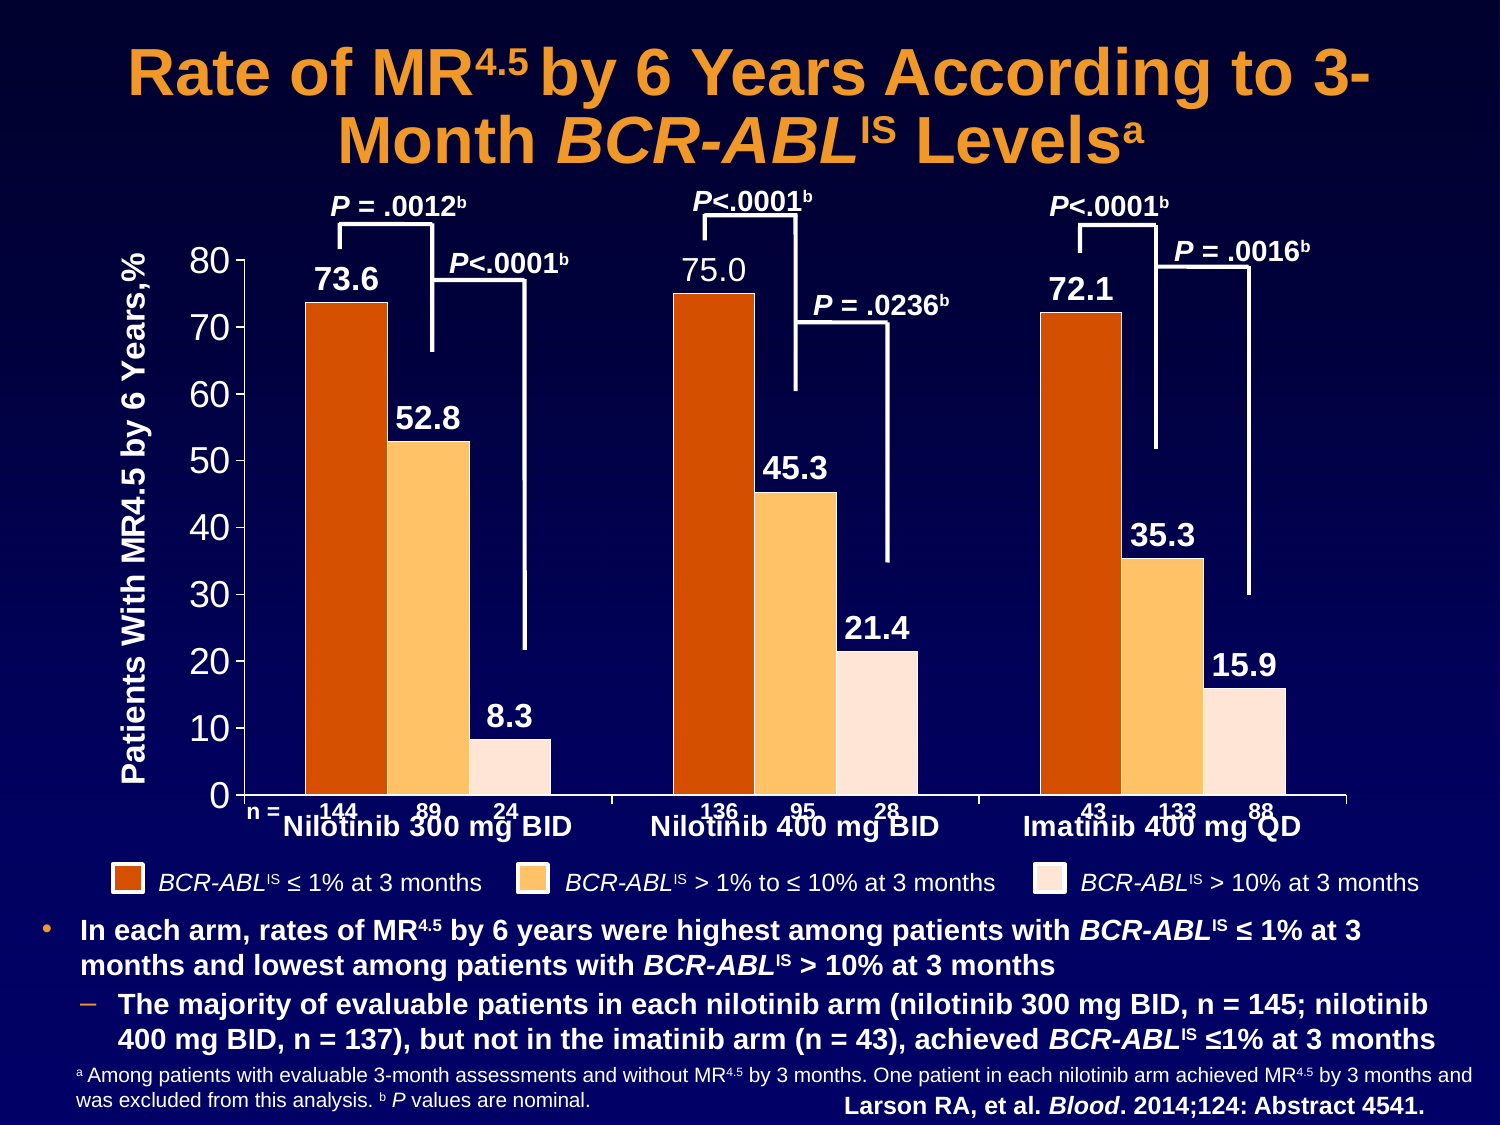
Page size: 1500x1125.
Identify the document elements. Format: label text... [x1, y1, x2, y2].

text_box P<.0001b [677, 174, 857, 225]
text_box Larson RA, et al. Blood. 2014;124: Abstract 4541. [594, 1081, 1441, 1125]
text_box a Among patients with evaluable 3-month assessments and without MR4.5 by 3 months. One patient in each nilotinib arm achieved MR4.5 by 3 months and was excluded from this analysis. b P values are nominal. [61, 1054, 1489, 1119]
list In each arm, rates of MR4.5 by 6 years were highest among patients with BCR-ABLIS ≤ 1% at 3 months and lowest among patients with BCR-ABLIS > 10% at 3 months The majority of evaluable patients in each nilotinib arm (nilotinib 300 mg BID, n = 145; nilotinib 400 mg BID, n = 137), but not in the imatinib arm (n = 43), achieved BCR-ABLIS ≤1% at 3 months [26, 903, 1487, 1080]
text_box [1077, 224, 1249, 596]
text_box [1034, 859, 1438, 905]
chart [99, 230, 1370, 956]
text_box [517, 859, 1015, 905]
text_box P<.0001b [1034, 180, 1213, 229]
title Rate of MR4.5 by 6 Years According to 3-Month BCR-ABLIS Levelsa [31, 16, 1469, 134]
text_box P = .0012b [315, 180, 494, 229]
text_box P = .0016b [1249, 224, 1338, 229]
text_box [112, 859, 501, 905]
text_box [703, 213, 888, 563]
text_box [338, 222, 525, 353]
